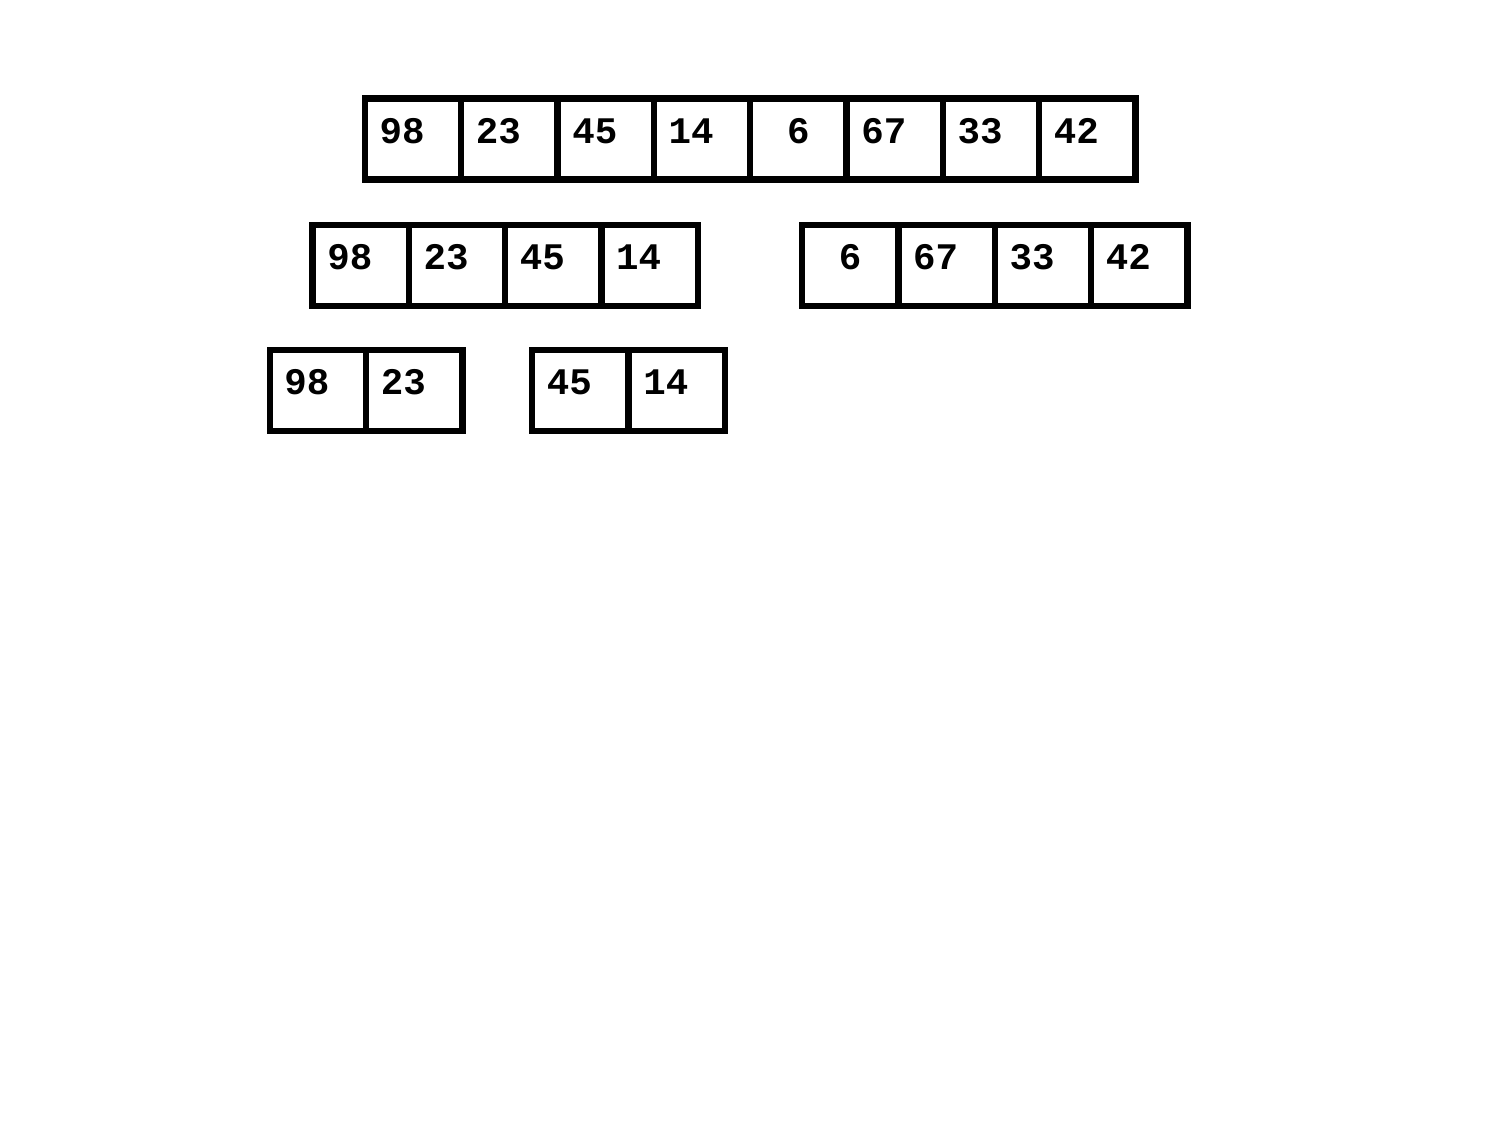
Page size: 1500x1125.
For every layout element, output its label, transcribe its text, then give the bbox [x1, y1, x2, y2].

text_box 42 [1091, 224, 1188, 307]
text_box 42 [1039, 98, 1136, 180]
text_box 98 [312, 224, 409, 307]
text_box 23 [409, 224, 506, 307]
text_box 45 [532, 349, 628, 432]
text_box 33 [942, 98, 1039, 180]
text_box 23 [367, 349, 463, 432]
text_box 45 [506, 224, 601, 307]
text_box 6 [750, 98, 847, 180]
text_box 67 [899, 224, 994, 307]
text_box 14 [653, 98, 750, 180]
text_box 23 [462, 98, 558, 180]
text_box 45 [558, 98, 653, 180]
text_box 98 [364, 98, 462, 180]
text_box 6 [802, 224, 899, 307]
text_box 14 [628, 349, 725, 432]
text_box 98 [269, 349, 367, 432]
text_box 33 [994, 224, 1091, 307]
text_box 14 [601, 224, 698, 307]
text_box 67 [847, 98, 942, 180]
